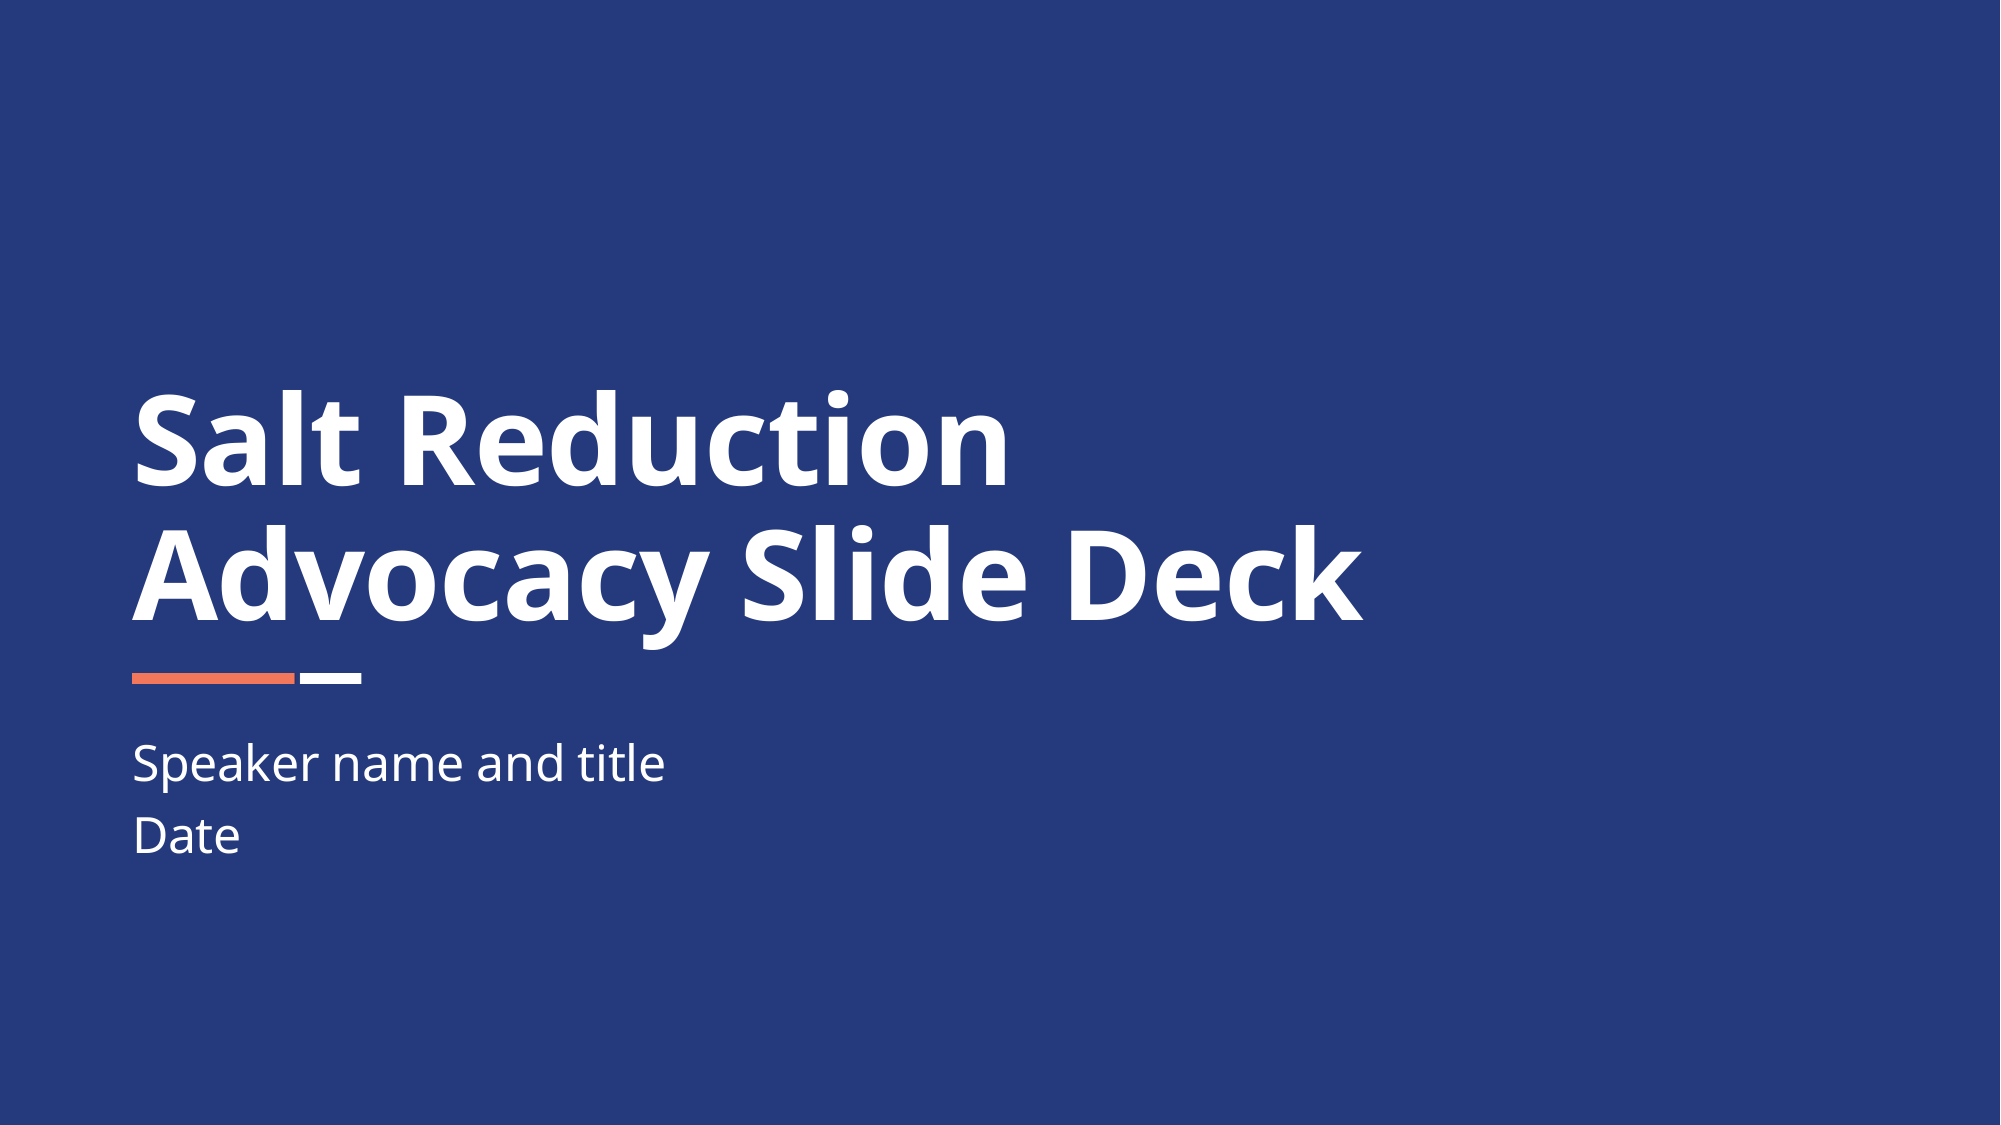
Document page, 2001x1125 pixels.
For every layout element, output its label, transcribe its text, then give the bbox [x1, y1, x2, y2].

subtitle Speaker name and title Date [132, 712, 1373, 984]
title Salt Reduction Advocacy Slide Deck [132, 194, 1373, 656]
